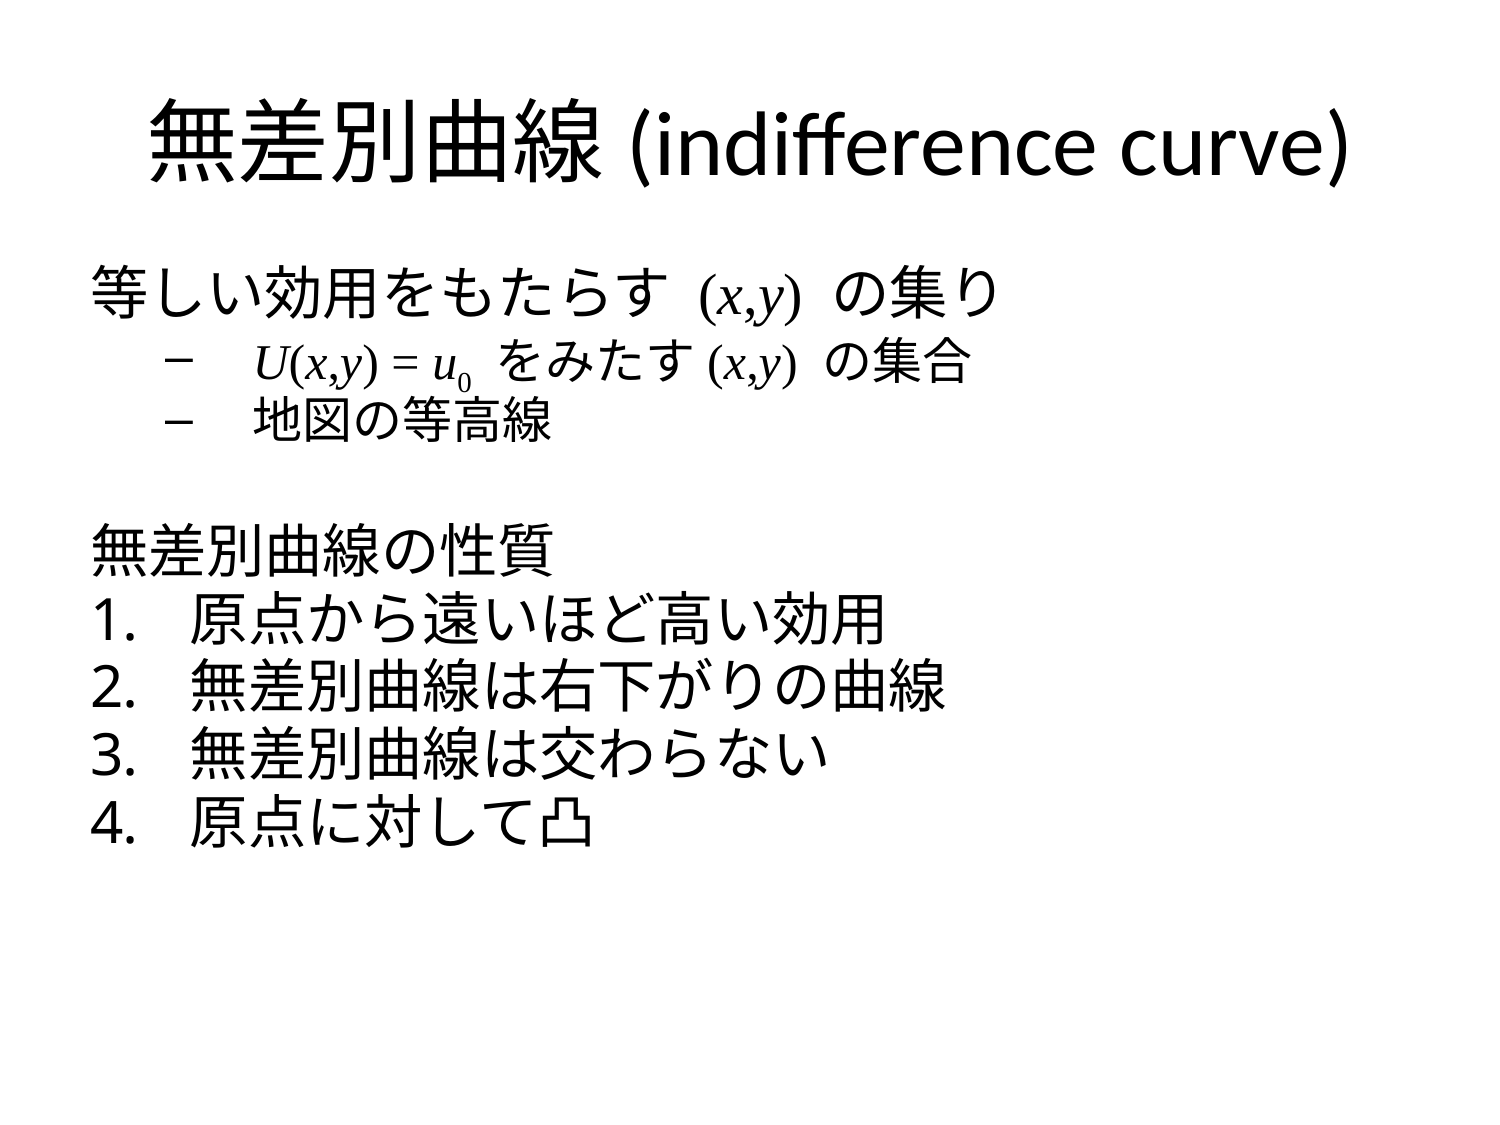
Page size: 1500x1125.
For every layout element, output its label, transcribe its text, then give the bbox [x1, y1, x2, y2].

title 無差別曲線(indifference curve) [75, 45, 1425, 233]
list 等しい効用をもたらす (x,y) の集り U(x,y) = u0 をみたす(x,y) の集合 地図の等高線 無差別曲線の性質 原点から遠いほど高い効用 無差別曲線は右下がりの曲線 無差別曲線は交わらない 原点に対して凸 [75, 262, 1425, 1005]
